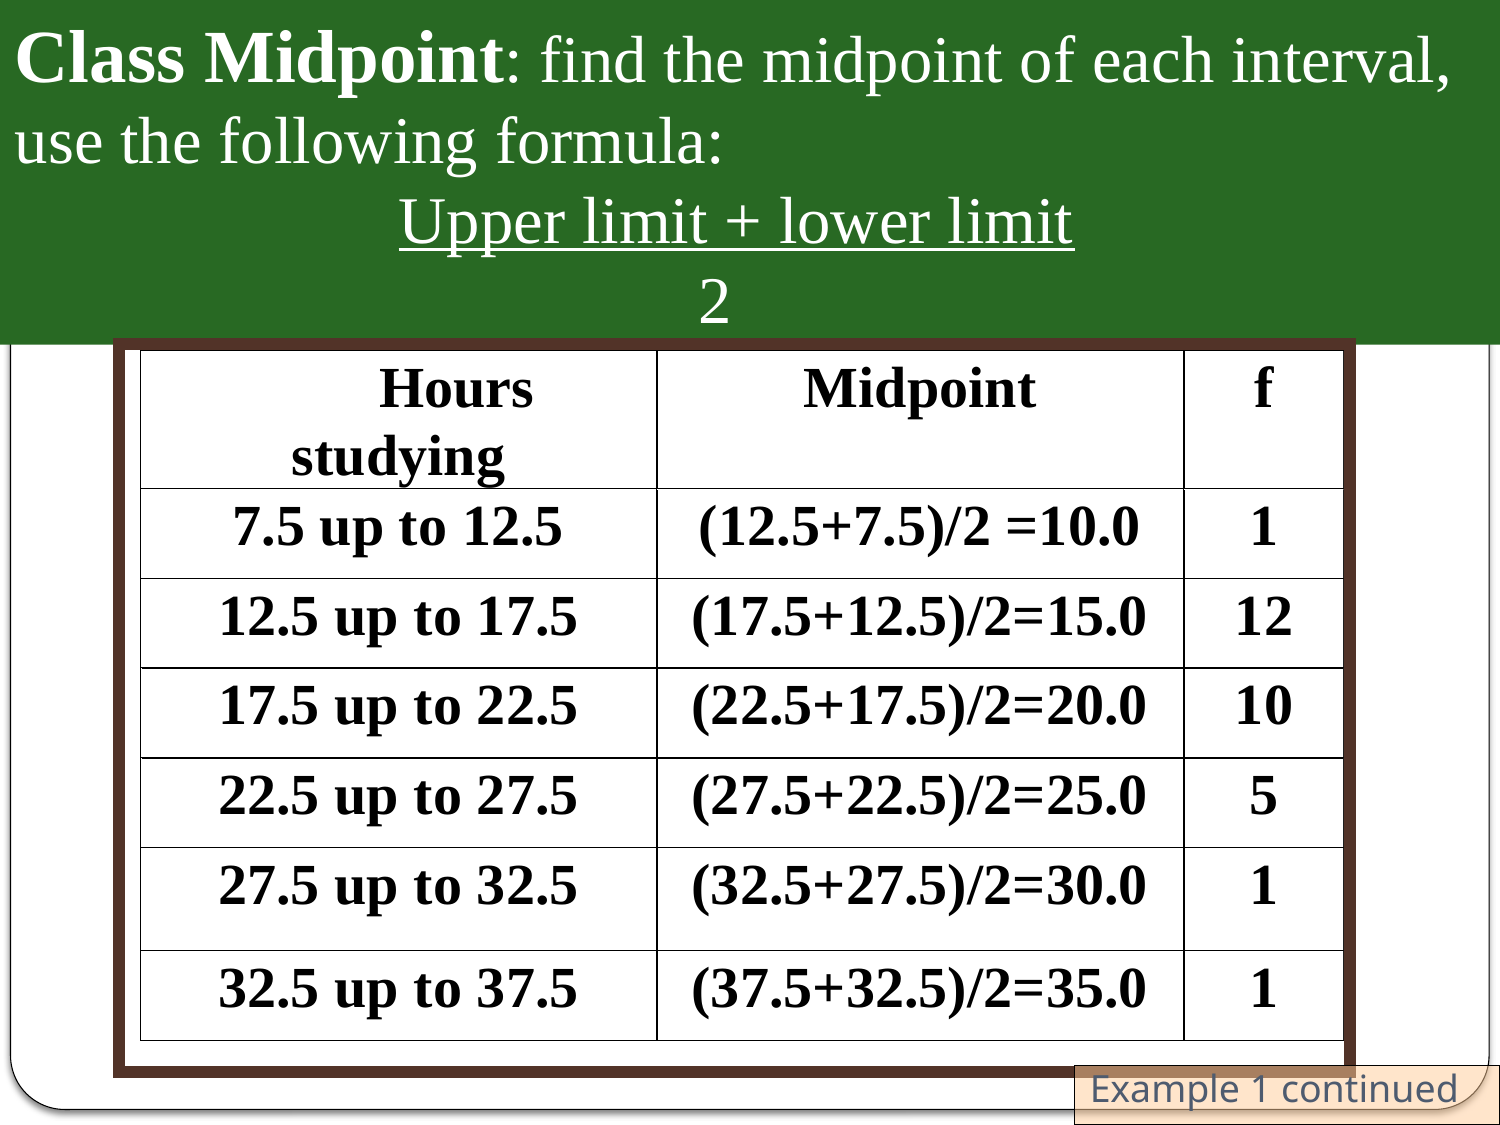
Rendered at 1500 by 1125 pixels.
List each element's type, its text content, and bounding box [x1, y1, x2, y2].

text_box Class Midpoint: find the midpoint of each interval, use the following formula: Upper limit + lower limit 2 [0, 0, 1500, 345]
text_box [124, 349, 1344, 1066]
title Example 1 continued [1074, 1065, 1500, 1125]
